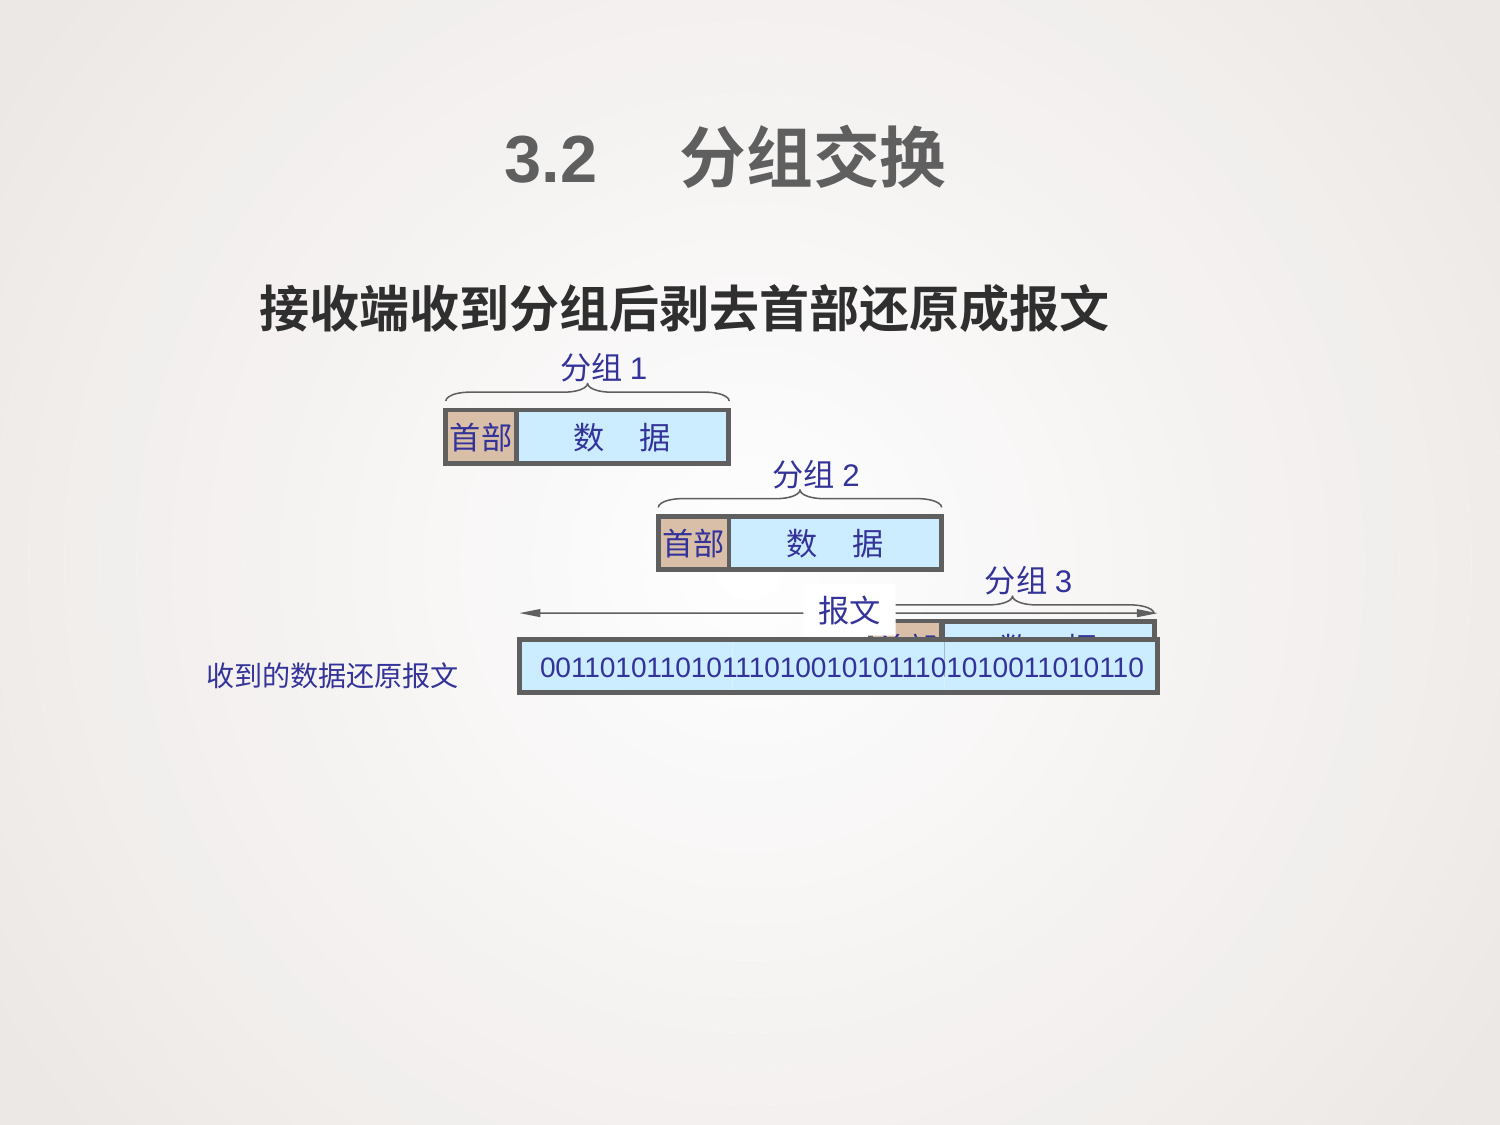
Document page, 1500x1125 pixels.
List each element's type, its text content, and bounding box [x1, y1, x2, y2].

text_box 数 据 [517, 410, 729, 464]
text_box 3.2 分组交换 [253, 119, 1265, 234]
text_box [445, 340, 730, 402]
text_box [658, 447, 942, 508]
list 接收端收到分组后剥去首部还原成报文 [244, 263, 1256, 897]
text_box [870, 553, 1155, 583]
text_box 数 据 [730, 516, 942, 570]
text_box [510, 583, 1174, 693]
text_box 首部 [445, 410, 517, 464]
text_box 首部 [658, 516, 730, 570]
text_box 收到的数据还原报文 [191, 651, 499, 700]
